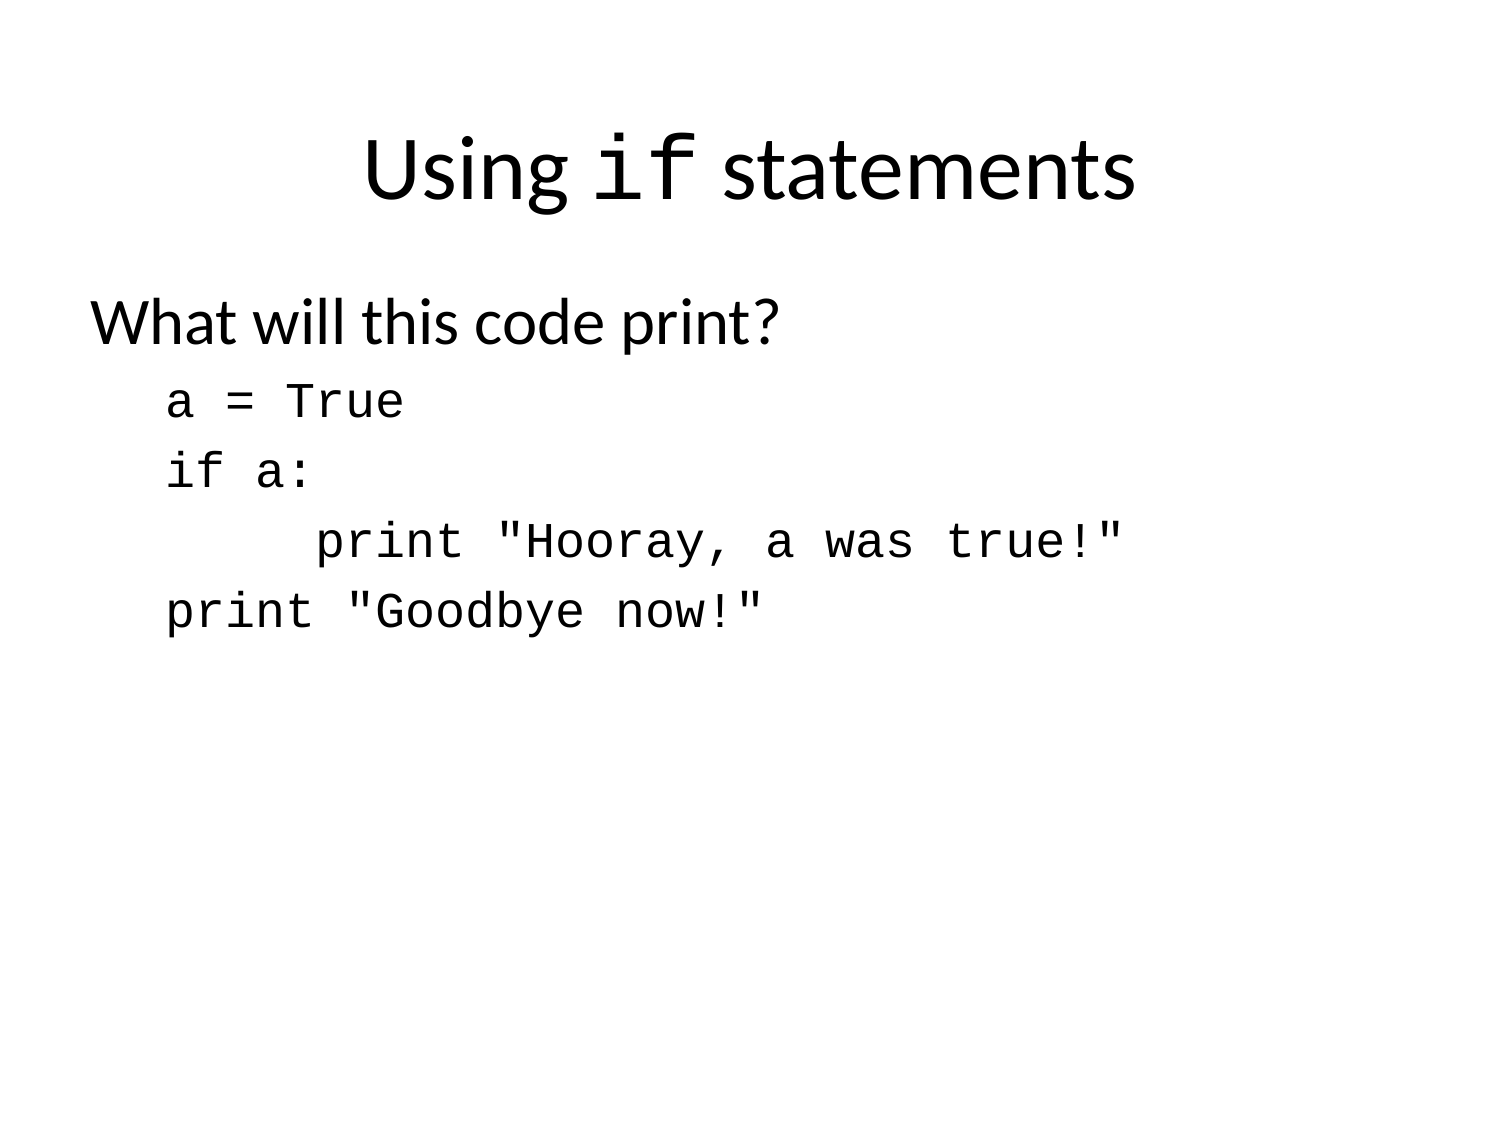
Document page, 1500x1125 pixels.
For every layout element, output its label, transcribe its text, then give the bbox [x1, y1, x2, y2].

list What will this code print? a = True if a: print "Hooray, a was true!" print "Goodbye now!" [75, 262, 1425, 1005]
title Using if statements [75, 45, 1425, 233]
